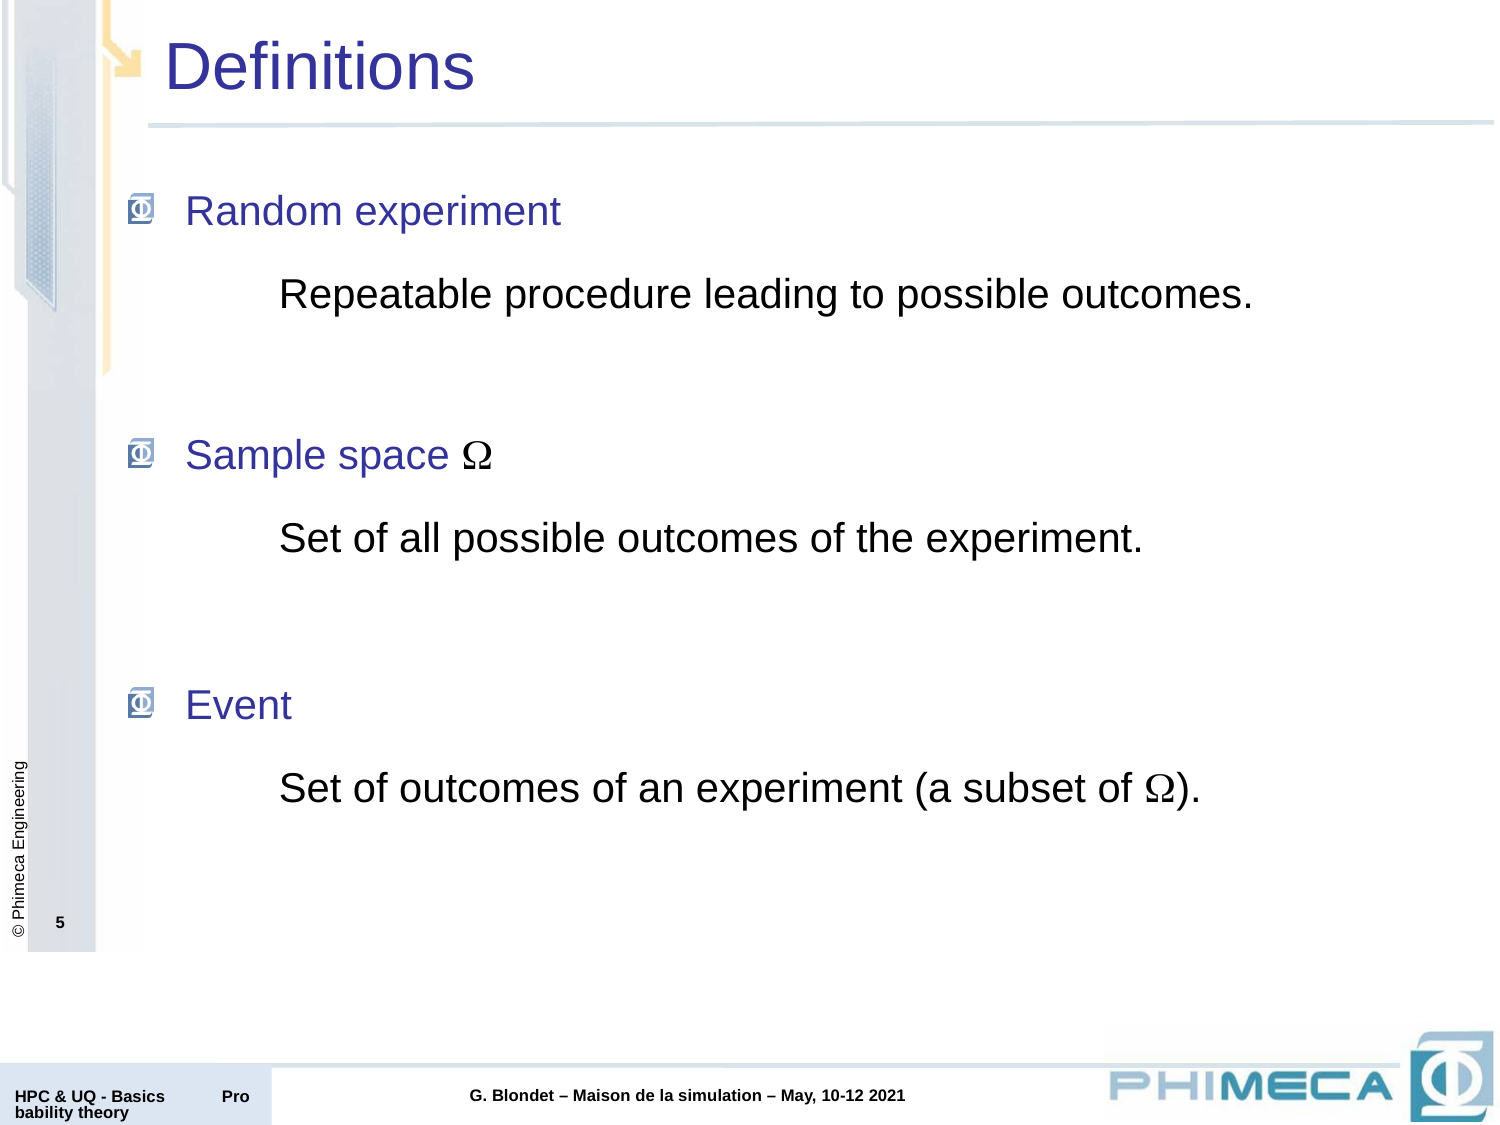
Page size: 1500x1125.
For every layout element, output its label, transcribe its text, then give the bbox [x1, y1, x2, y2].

footer HPC & UQ - Basics Probability theory [0, 1065, 272, 1125]
list Random experiment Repeatable procedure leading to possible outcomes. Sample space W Set of all possible outcomes of the experiment. Event Set of outcomes of an experiment (a subset of W). [114, 176, 1465, 863]
slide_number 5 [21, 891, 99, 952]
picture [128, 687, 154, 718]
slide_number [272, 1065, 1105, 1125]
picture [128, 438, 154, 468]
picture [1104, 1022, 1500, 1122]
picture [128, 193, 154, 224]
picture [2, 0, 145, 952]
title Definitions [150, 0, 1500, 126]
